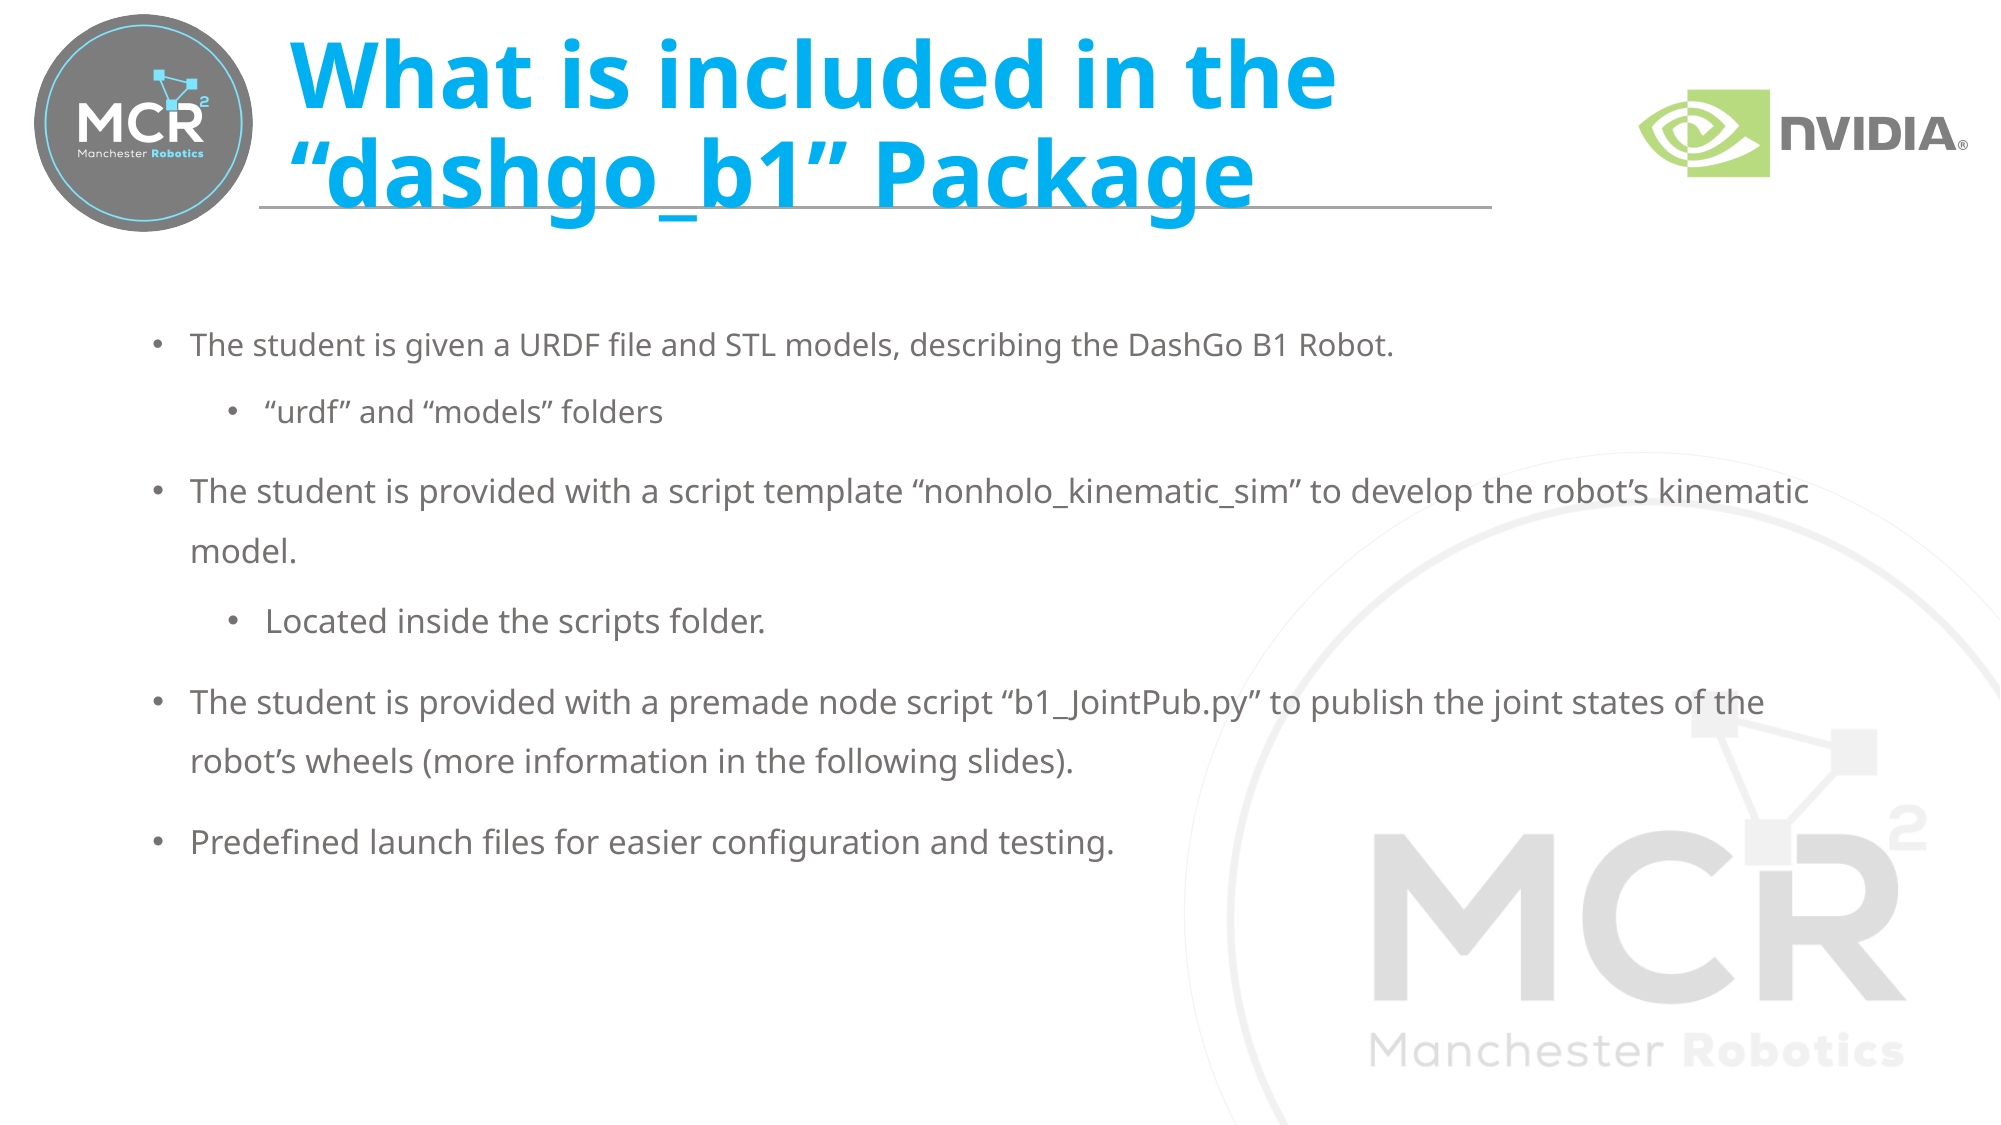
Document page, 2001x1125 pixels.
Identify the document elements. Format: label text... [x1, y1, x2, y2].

list The student is given a URDF file and STL models, describing the DashGo B1 Robot. “urdf” and “models” folders The student is provided with a script template “nonholo_kinematic_sim” to develop the robot’s kinematic model. Located inside the scripts folder. The student is provided with a premade node script “b1_JointPub.py” to publish the joint states of the robot’s wheels (more information in the following slides). Predefined launch files for easier configuration and testing. [137, 299, 1863, 1014]
title What is included in the “dashgo_b1” Package [275, 19, 1615, 238]
